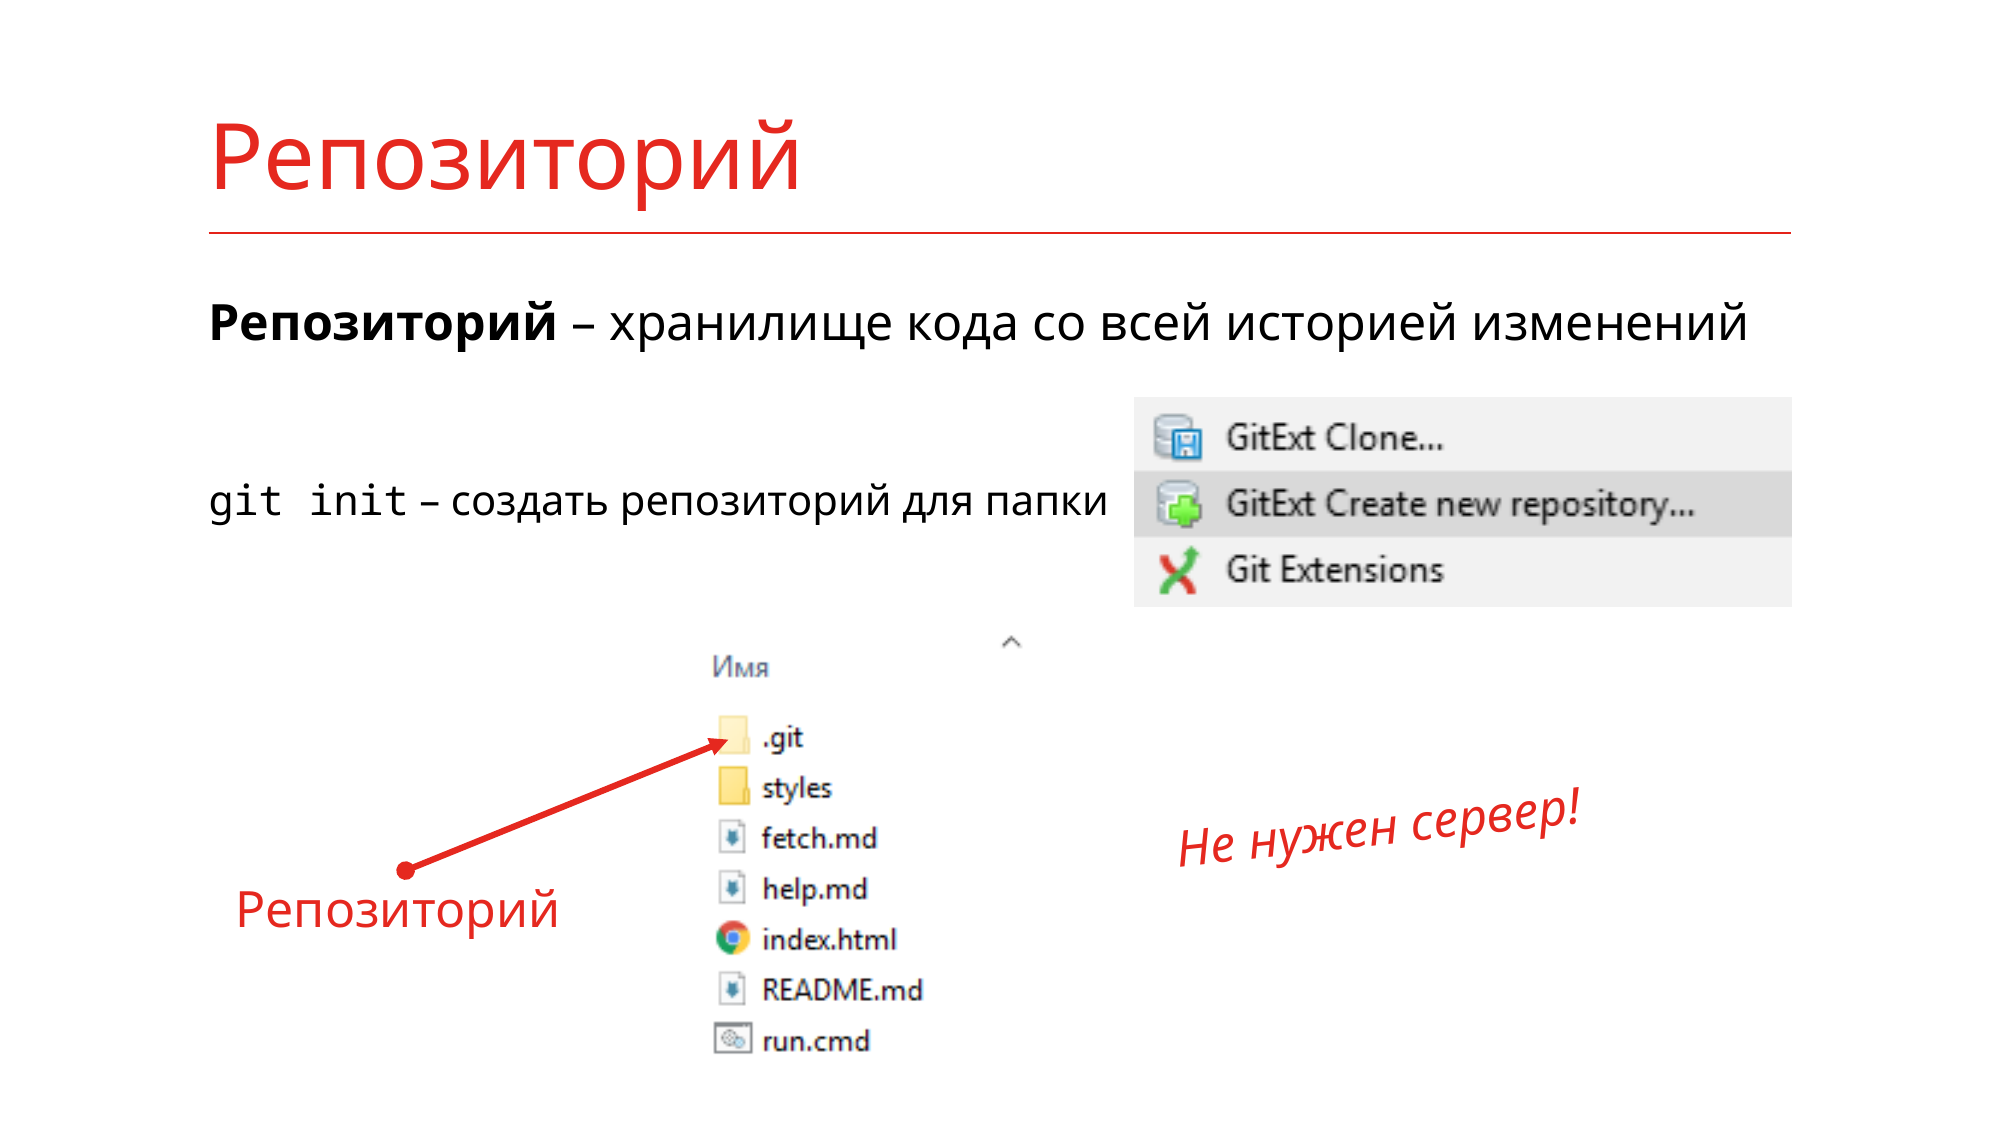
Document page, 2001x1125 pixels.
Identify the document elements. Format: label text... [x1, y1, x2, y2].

picture [1134, 396, 1792, 607]
list Репозиторий – хранилище кода со всей историей изменений git init – создать репозиторий для папки [208, 290, 1792, 607]
title Репозиторий [208, 54, 1792, 232]
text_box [246, 627, 1592, 1071]
